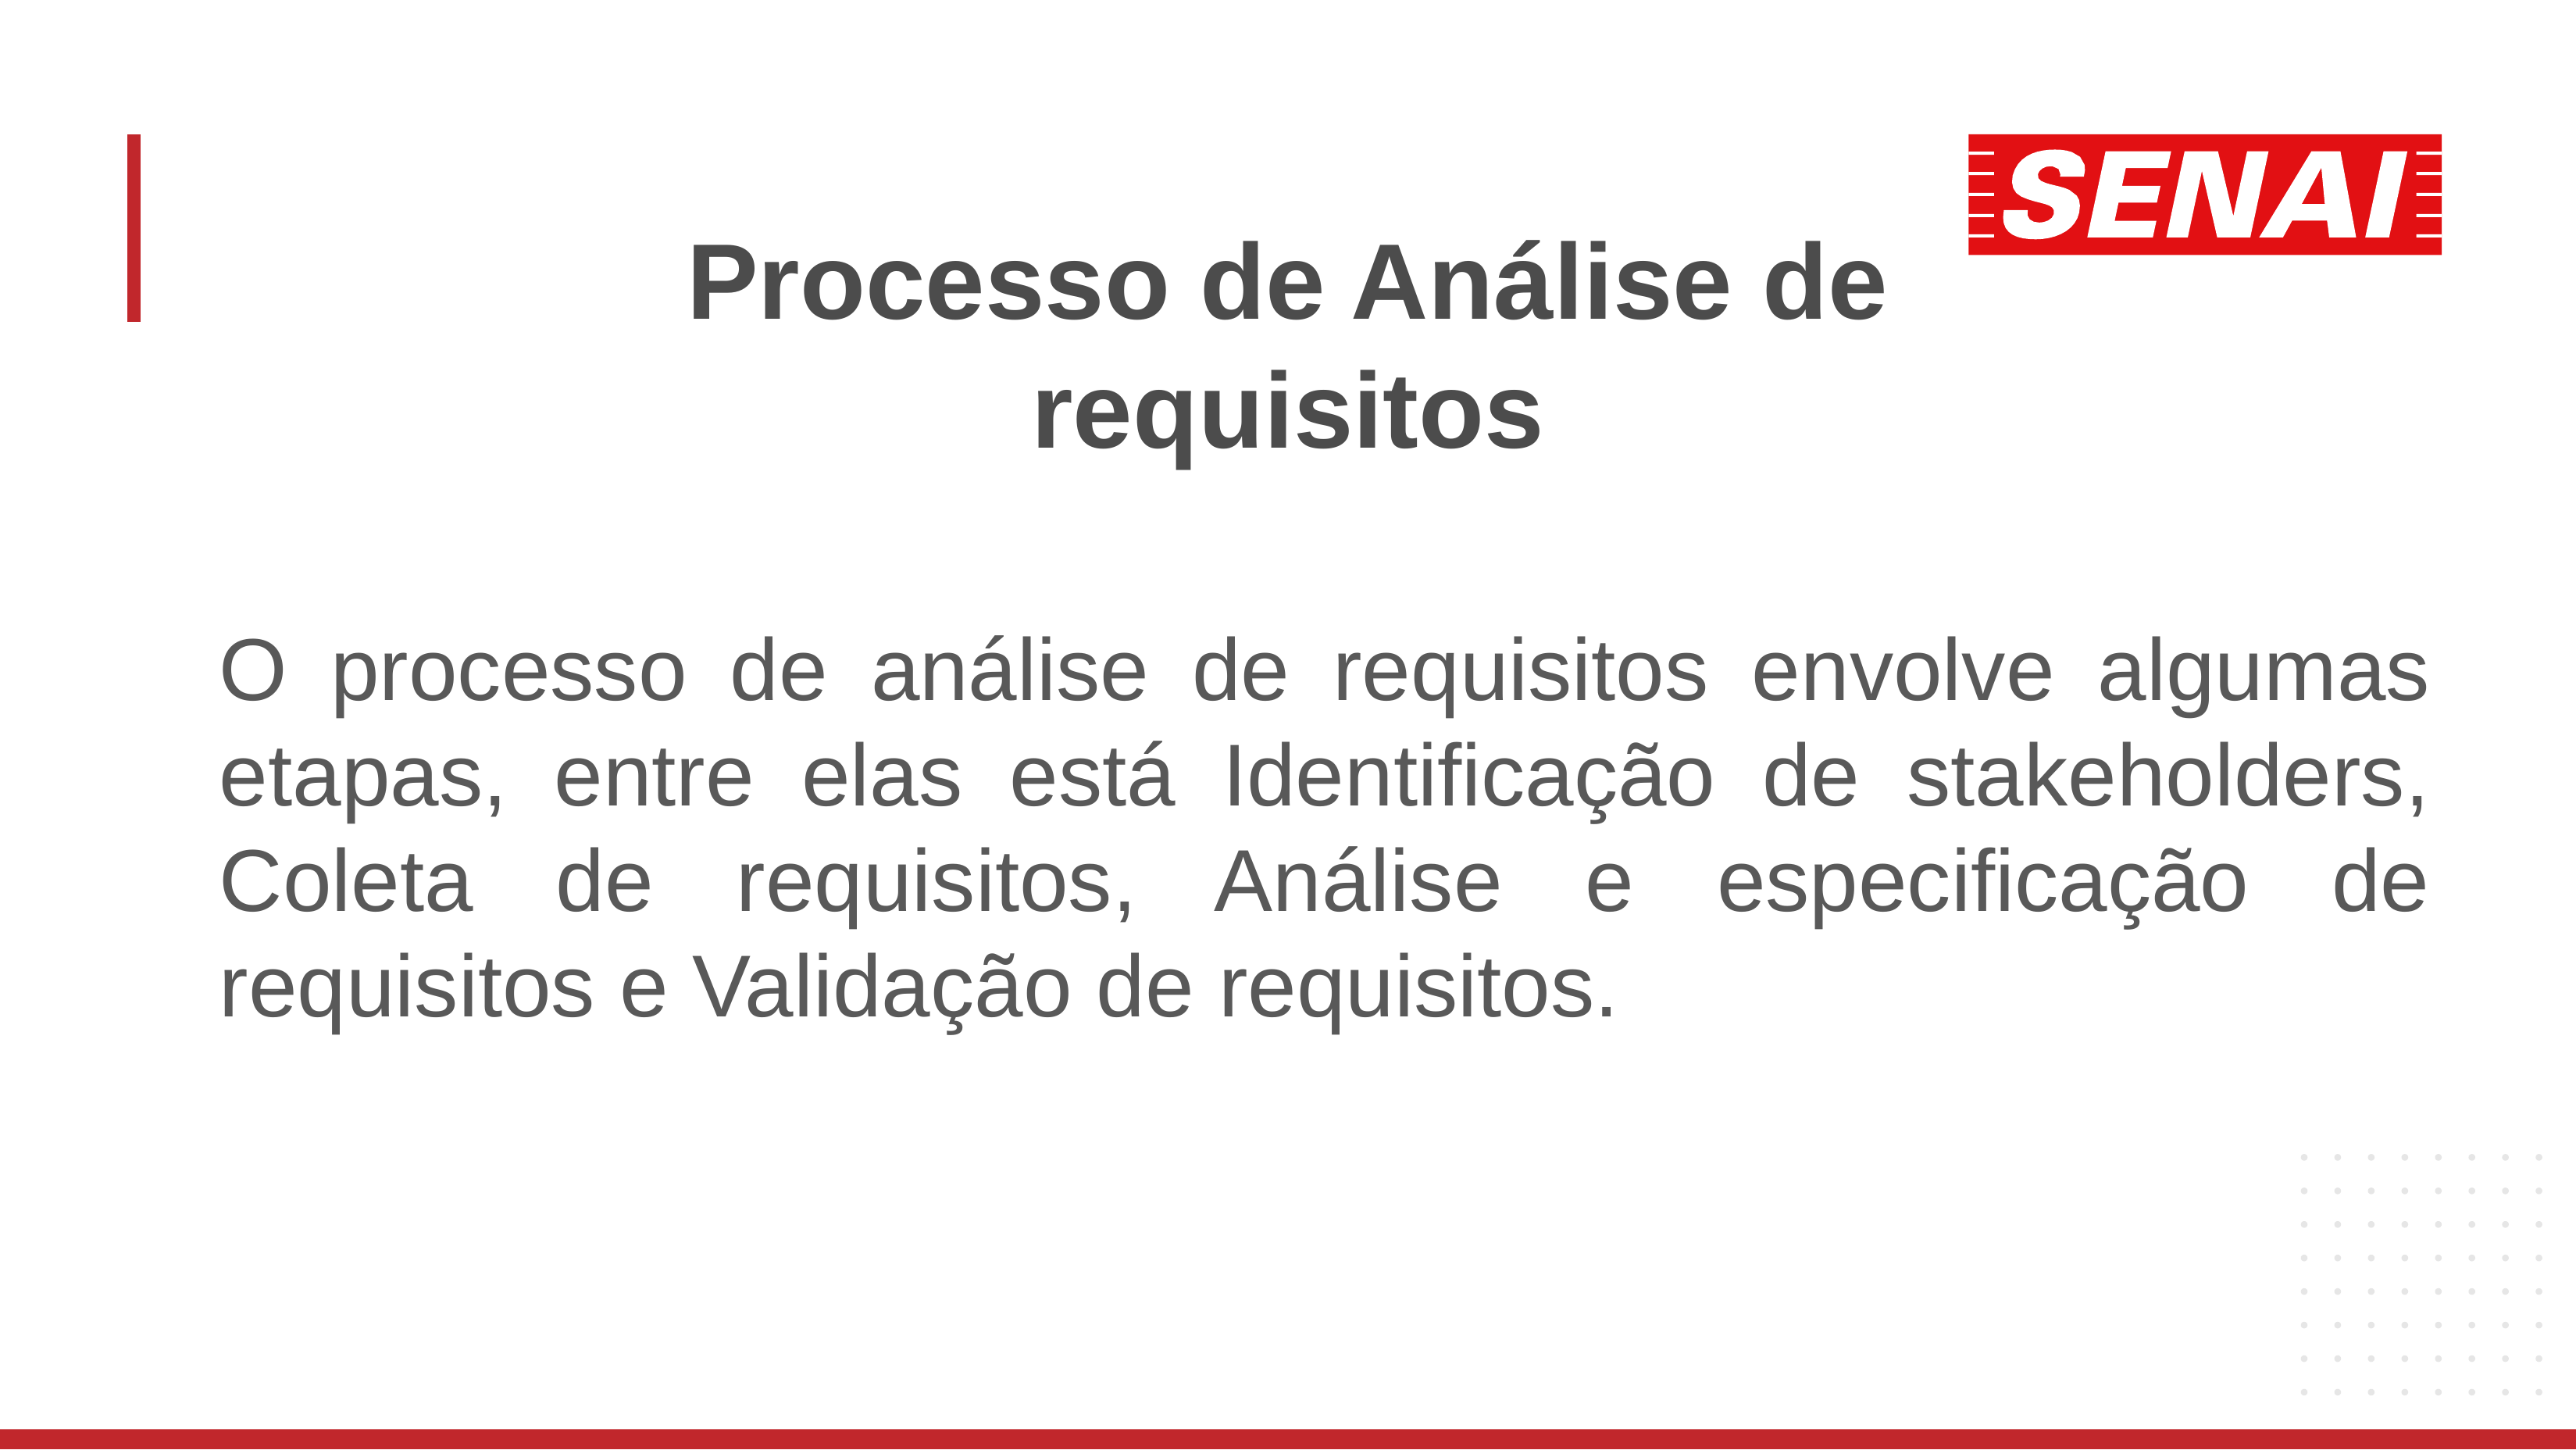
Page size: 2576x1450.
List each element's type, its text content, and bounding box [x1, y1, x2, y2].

text_box [2502, 1321, 2509, 1329]
text_box [2535, 1221, 2542, 1228]
text_box O processo de análise de requisitos envolve algumas etapas, entre elas está Identificação de stakeholders, Coleta de requisitos, Análise e especificação de requisitos e Validação de requisitos. [208, 606, 2442, 1040]
text_box [2300, 1388, 2308, 1396]
text_box [2502, 1355, 2509, 1362]
text_box [2401, 1288, 2409, 1295]
text_box [2468, 1355, 2476, 1362]
text_box [2502, 1188, 2509, 1195]
text_box [2334, 1188, 2342, 1195]
text_box [2300, 1288, 2308, 1295]
text_box [2300, 1154, 2308, 1161]
text_box [2401, 1154, 2409, 1161]
text_box [2535, 1188, 2542, 1195]
text_box [2367, 1388, 2375, 1396]
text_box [1968, 134, 2442, 255]
text_box [2401, 1188, 2409, 1195]
text_box [2367, 1154, 2375, 1161]
text_box [2300, 1188, 2308, 1195]
text_box [2300, 1254, 2308, 1262]
text_box [2401, 1221, 2409, 1228]
text_box [2435, 1388, 2442, 1396]
text_box [2367, 1254, 2375, 1262]
text_box [2535, 1288, 2542, 1295]
text_box [2334, 1254, 2342, 1262]
text_box [2468, 1321, 2476, 1329]
text_box [2401, 1254, 2409, 1262]
text_box [2468, 1188, 2476, 1195]
text_box [2367, 1288, 2375, 1295]
text_box [2300, 1221, 2308, 1228]
text_box [2367, 1321, 2375, 1329]
text_box [2535, 1355, 2542, 1362]
text_box [2367, 1355, 2375, 1362]
title Processo de Análise de requisitos [658, 210, 1918, 470]
text_box [0, 1429, 2576, 1449]
text_box [2367, 1221, 2375, 1228]
text_box [2435, 1321, 2442, 1329]
text_box [2468, 1154, 2476, 1161]
text_box [2401, 1355, 2409, 1362]
text_box [2502, 1254, 2509, 1262]
text_box [2535, 1254, 2542, 1262]
text_box [2435, 1154, 2442, 1161]
text_box [2535, 1388, 2542, 1396]
text_box [2435, 1221, 2442, 1228]
text_box [2401, 1321, 2409, 1329]
text_box [2334, 1388, 2342, 1396]
text_box [2367, 1188, 2375, 1195]
text_box [2435, 1188, 2442, 1195]
text_box [2502, 1221, 2509, 1228]
text_box [2334, 1321, 2342, 1329]
text_box [2535, 1154, 2542, 1161]
text_box [2300, 1355, 2308, 1362]
text_box [2334, 1154, 2342, 1161]
text_box [2502, 1288, 2509, 1295]
text_box [2502, 1388, 2509, 1396]
text_box [2468, 1288, 2476, 1295]
text_box [2535, 1321, 2542, 1329]
text_box [2401, 1388, 2409, 1396]
text_box [2435, 1288, 2442, 1295]
text_box [2435, 1355, 2442, 1362]
text_box [2468, 1388, 2476, 1396]
text_box [2468, 1254, 2476, 1262]
text_box [2334, 1221, 2342, 1228]
text_box [2334, 1355, 2342, 1362]
text_box [2502, 1154, 2509, 1161]
text_box [2468, 1221, 2476, 1228]
text_box [2334, 1288, 2342, 1295]
text_box [2435, 1254, 2442, 1262]
text_box [2300, 1321, 2308, 1329]
